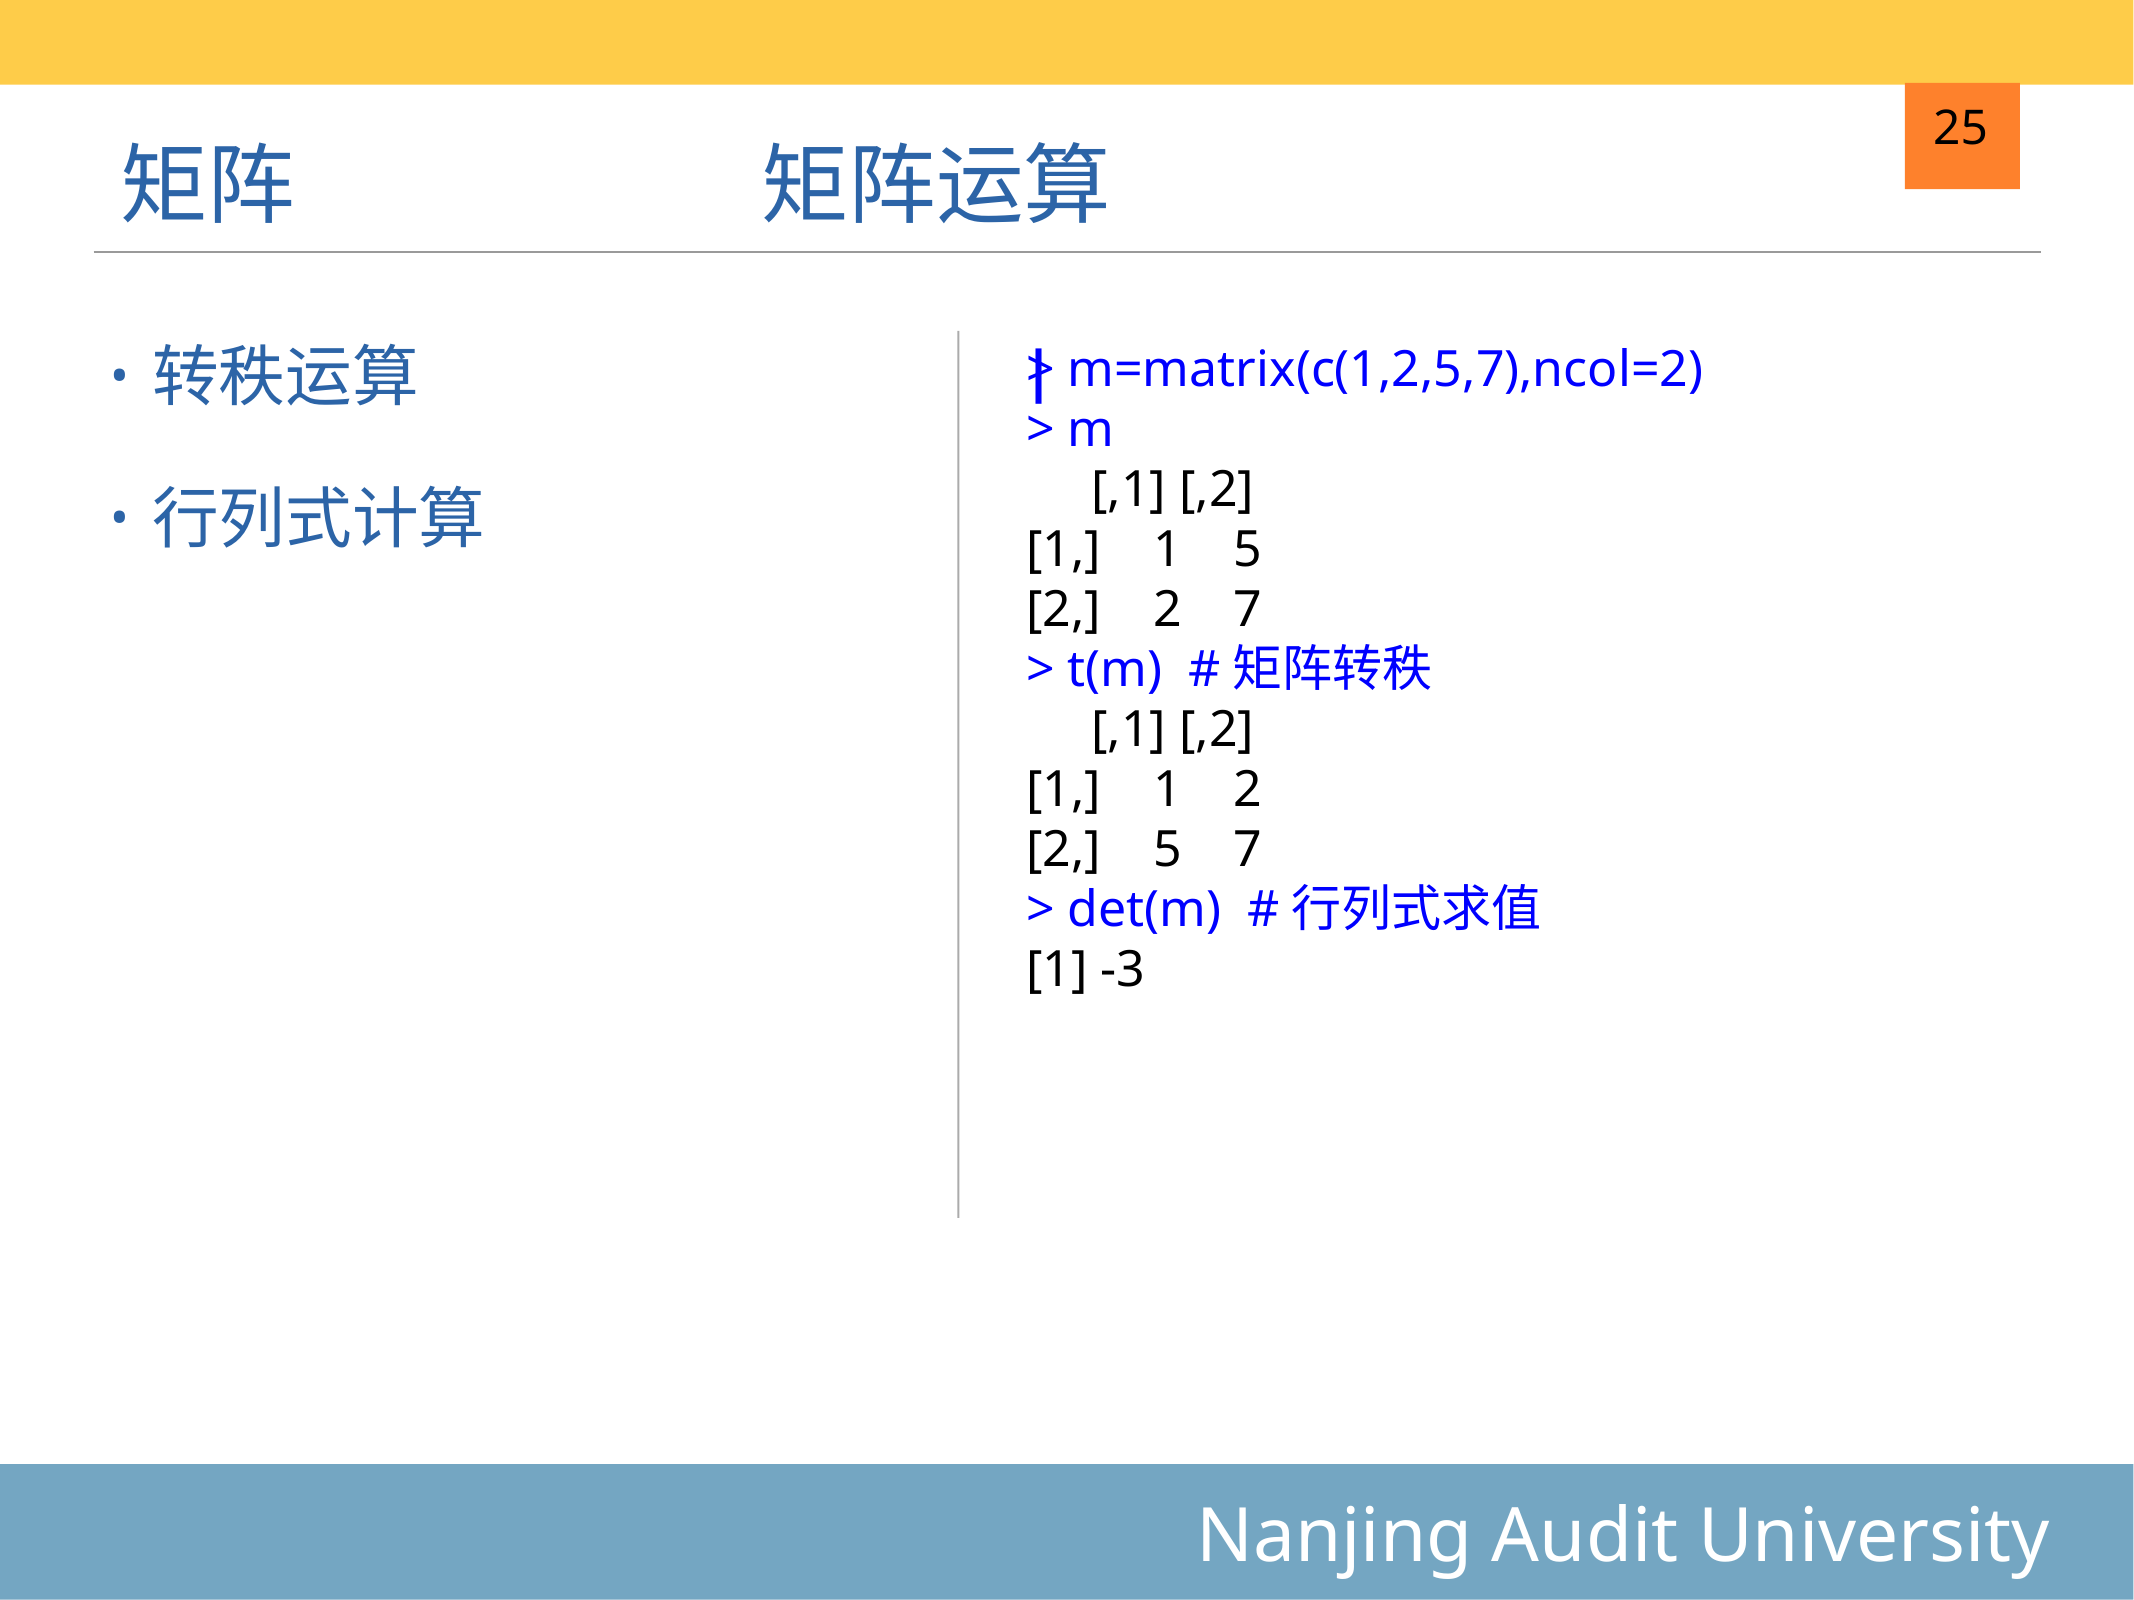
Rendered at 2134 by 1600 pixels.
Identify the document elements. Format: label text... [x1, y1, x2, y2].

text_box | [1015, 326, 1064, 411]
title 矩阵 [111, 92, 524, 244]
list 转秩运算 行列式计算 [101, 324, 862, 1276]
slide_number 25 [1923, 96, 1997, 172]
list 矩阵运算 [752, 92, 1165, 244]
list > m=matrix(c(1,2,5,7),ncol=2) > m [,1] [,2] [1,] 1 5 [2,] 2 7 > t(m) #矩阵转秩 [,1] [,2] [1,] 1 2 [2,] 5 7 > det(m) #行列式求值 [1] -3 [1013, 323, 2000, 1016]
